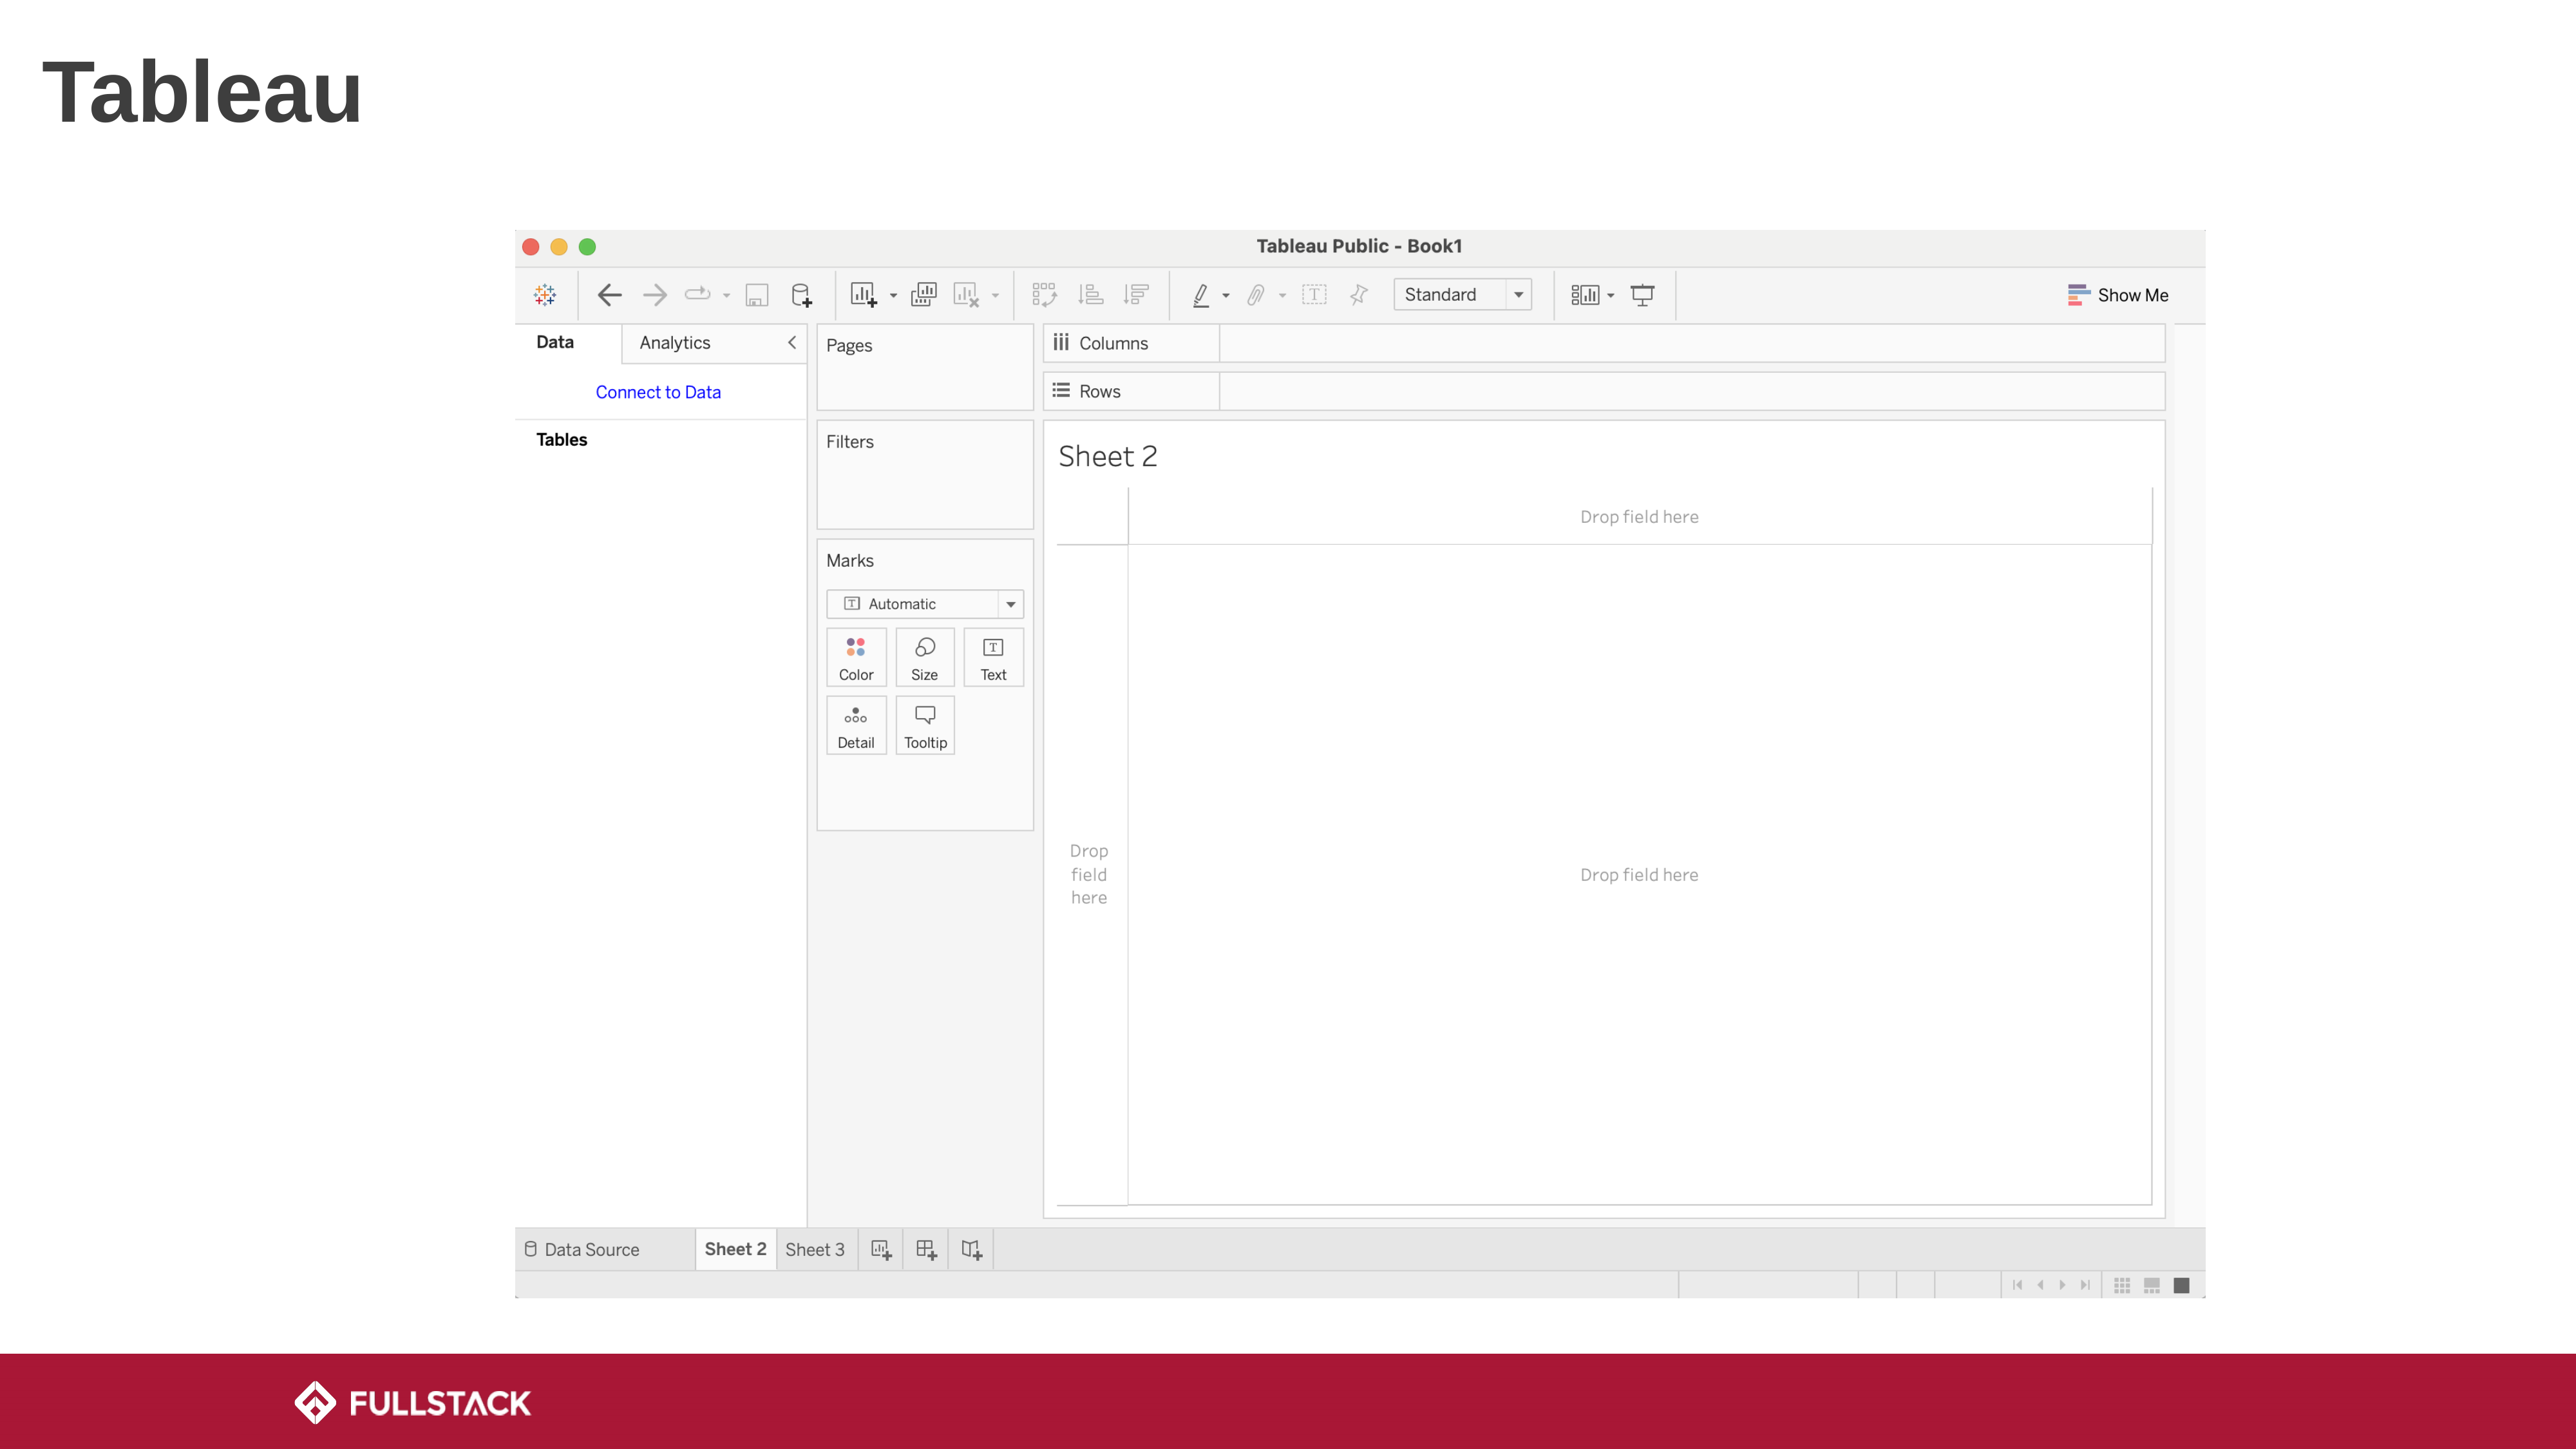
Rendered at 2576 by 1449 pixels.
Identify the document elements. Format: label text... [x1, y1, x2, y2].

title Tableau [23, 37, 2576, 152]
picture [0, 1354, 2576, 1449]
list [515, 230, 2206, 1298]
